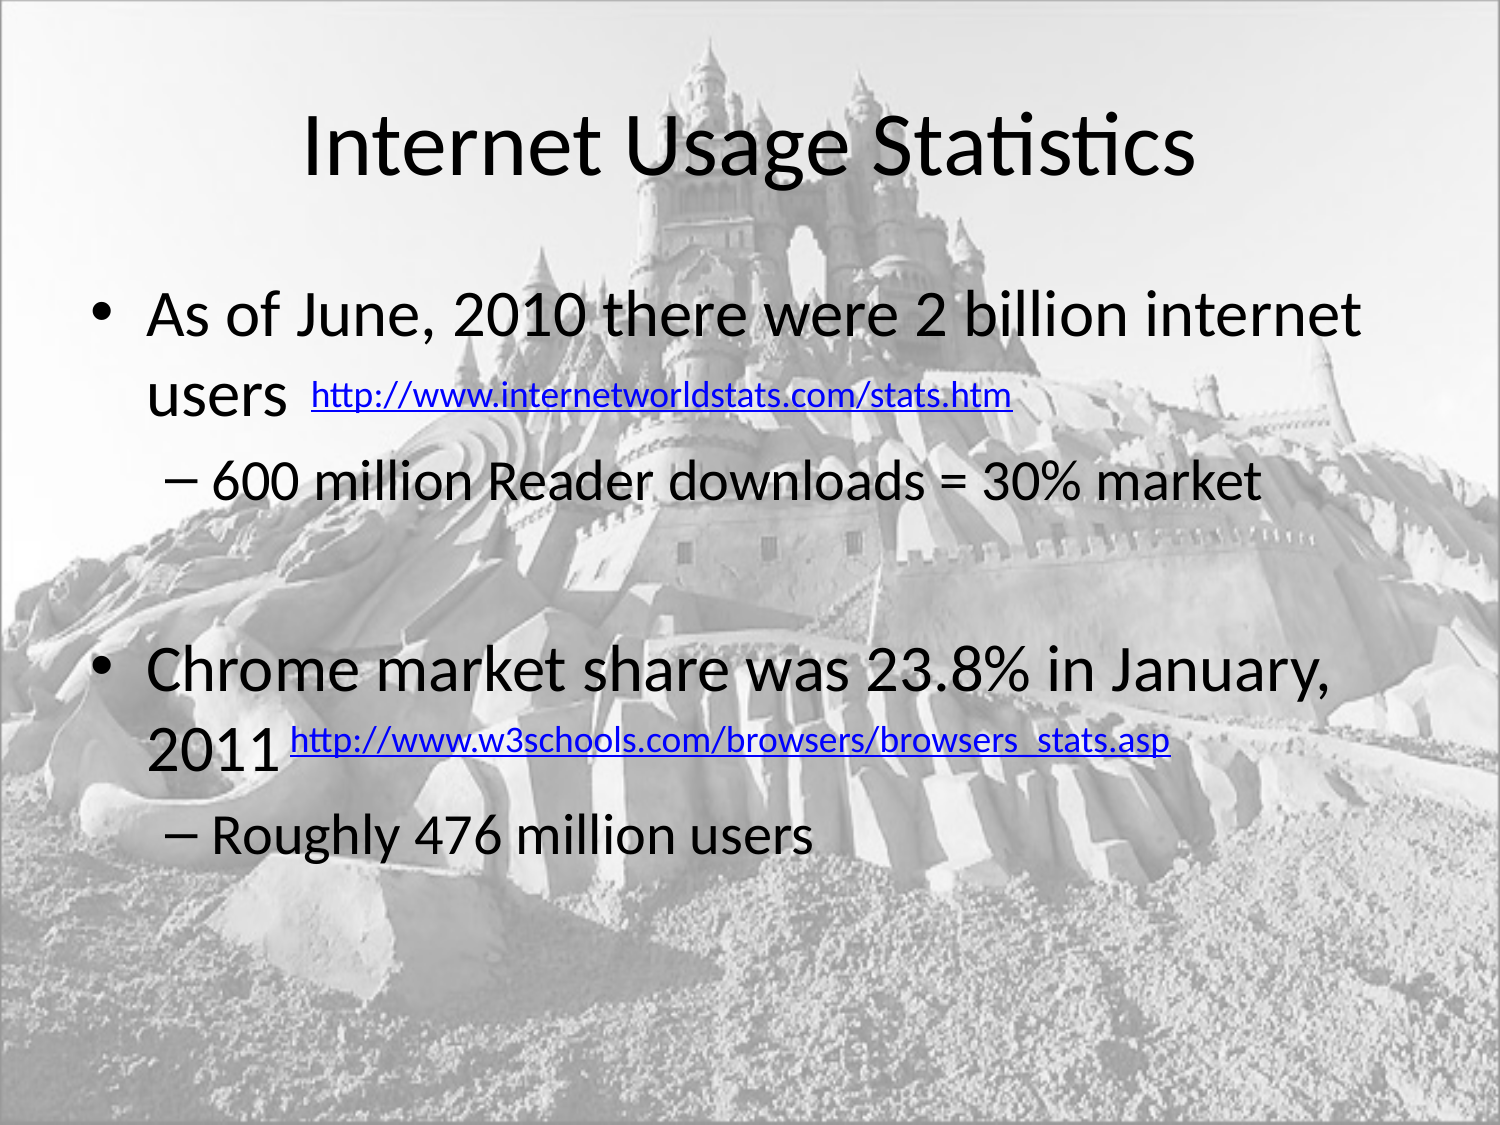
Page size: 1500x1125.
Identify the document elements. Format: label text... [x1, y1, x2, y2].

text_box http://www.internetworldstats.com/stats.htm [296, 362, 1028, 423]
list As of June, 2010 there were 2 billion internet users 600 million Reader downloads = 30% market Chrome market share was 23.8% in January, 2011 Roughly 476 million users [75, 262, 1425, 1005]
text_box http://www.w3schools.com/browsers/browsers_stats.asp [275, 707, 1225, 768]
title Future Potential [0, 0, 1500, 1125]
title Internet Usage Statistics [75, 45, 1425, 233]
